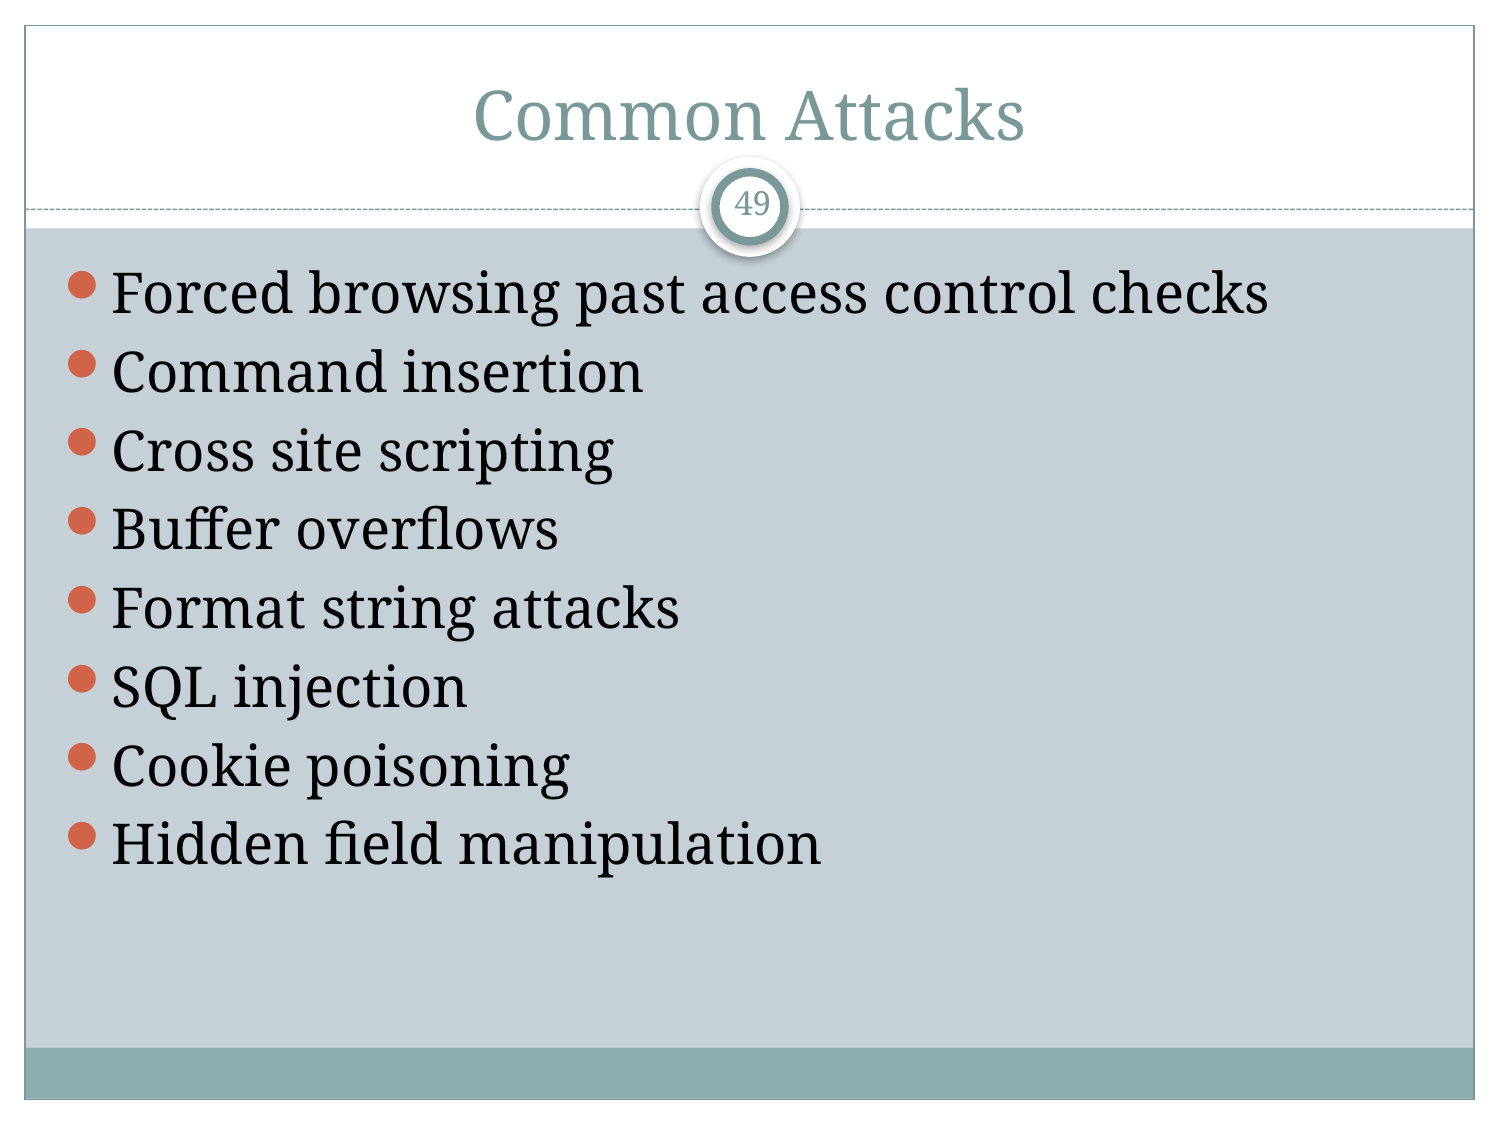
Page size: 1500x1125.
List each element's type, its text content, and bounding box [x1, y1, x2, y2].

list Forced browsing past access control checks Command insertion Cross site scripting Buffer overflows Format string attacks SQL injection Cookie poisoning Hidden field manipulation [49, 249, 1450, 1005]
title Common Attacks [49, 37, 1450, 162]
slide_number 49 [715, 168, 791, 241]
